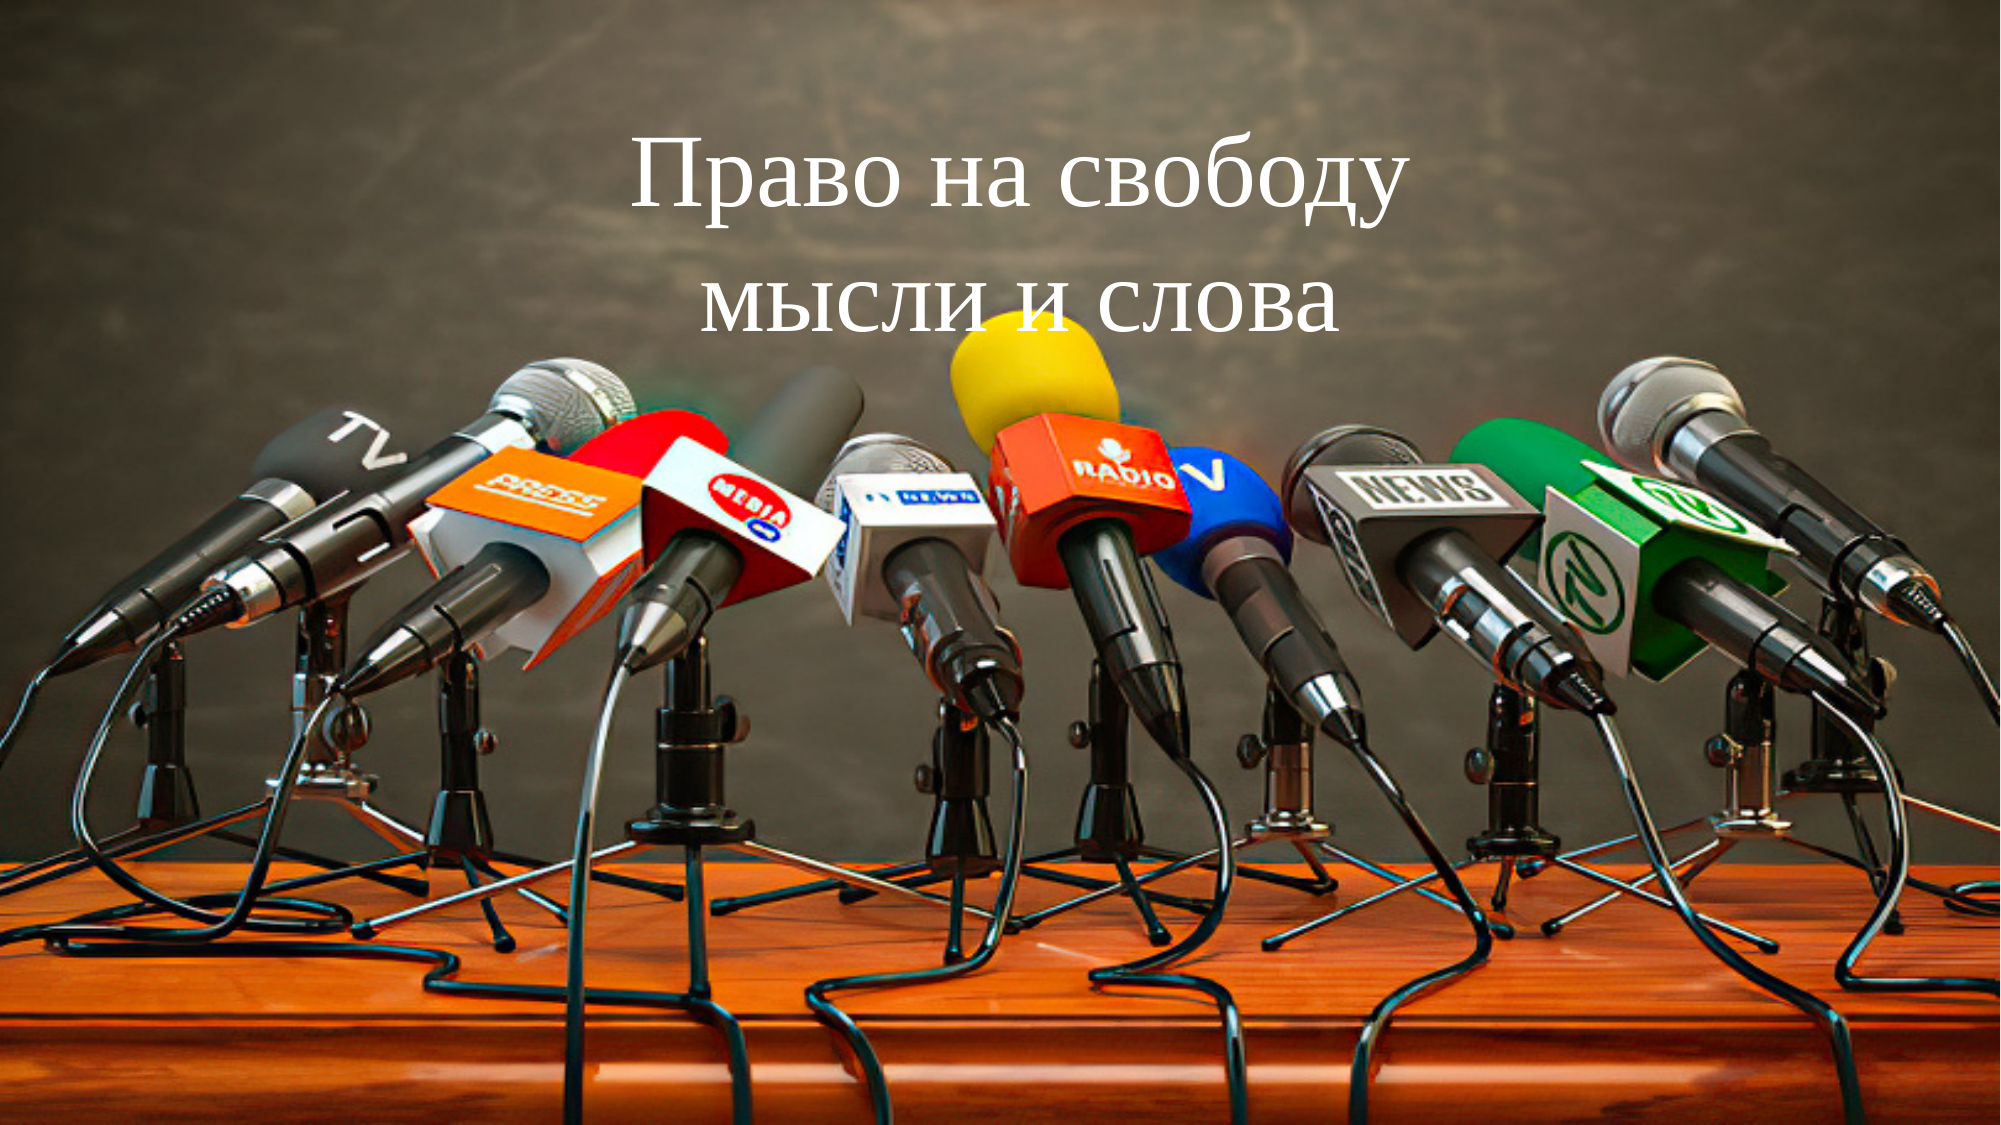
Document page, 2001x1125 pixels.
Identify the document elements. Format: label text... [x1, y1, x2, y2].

picture [0, 0, 2001, 1125]
text_box Право на свободу мысли и слова [506, 93, 1534, 360]
